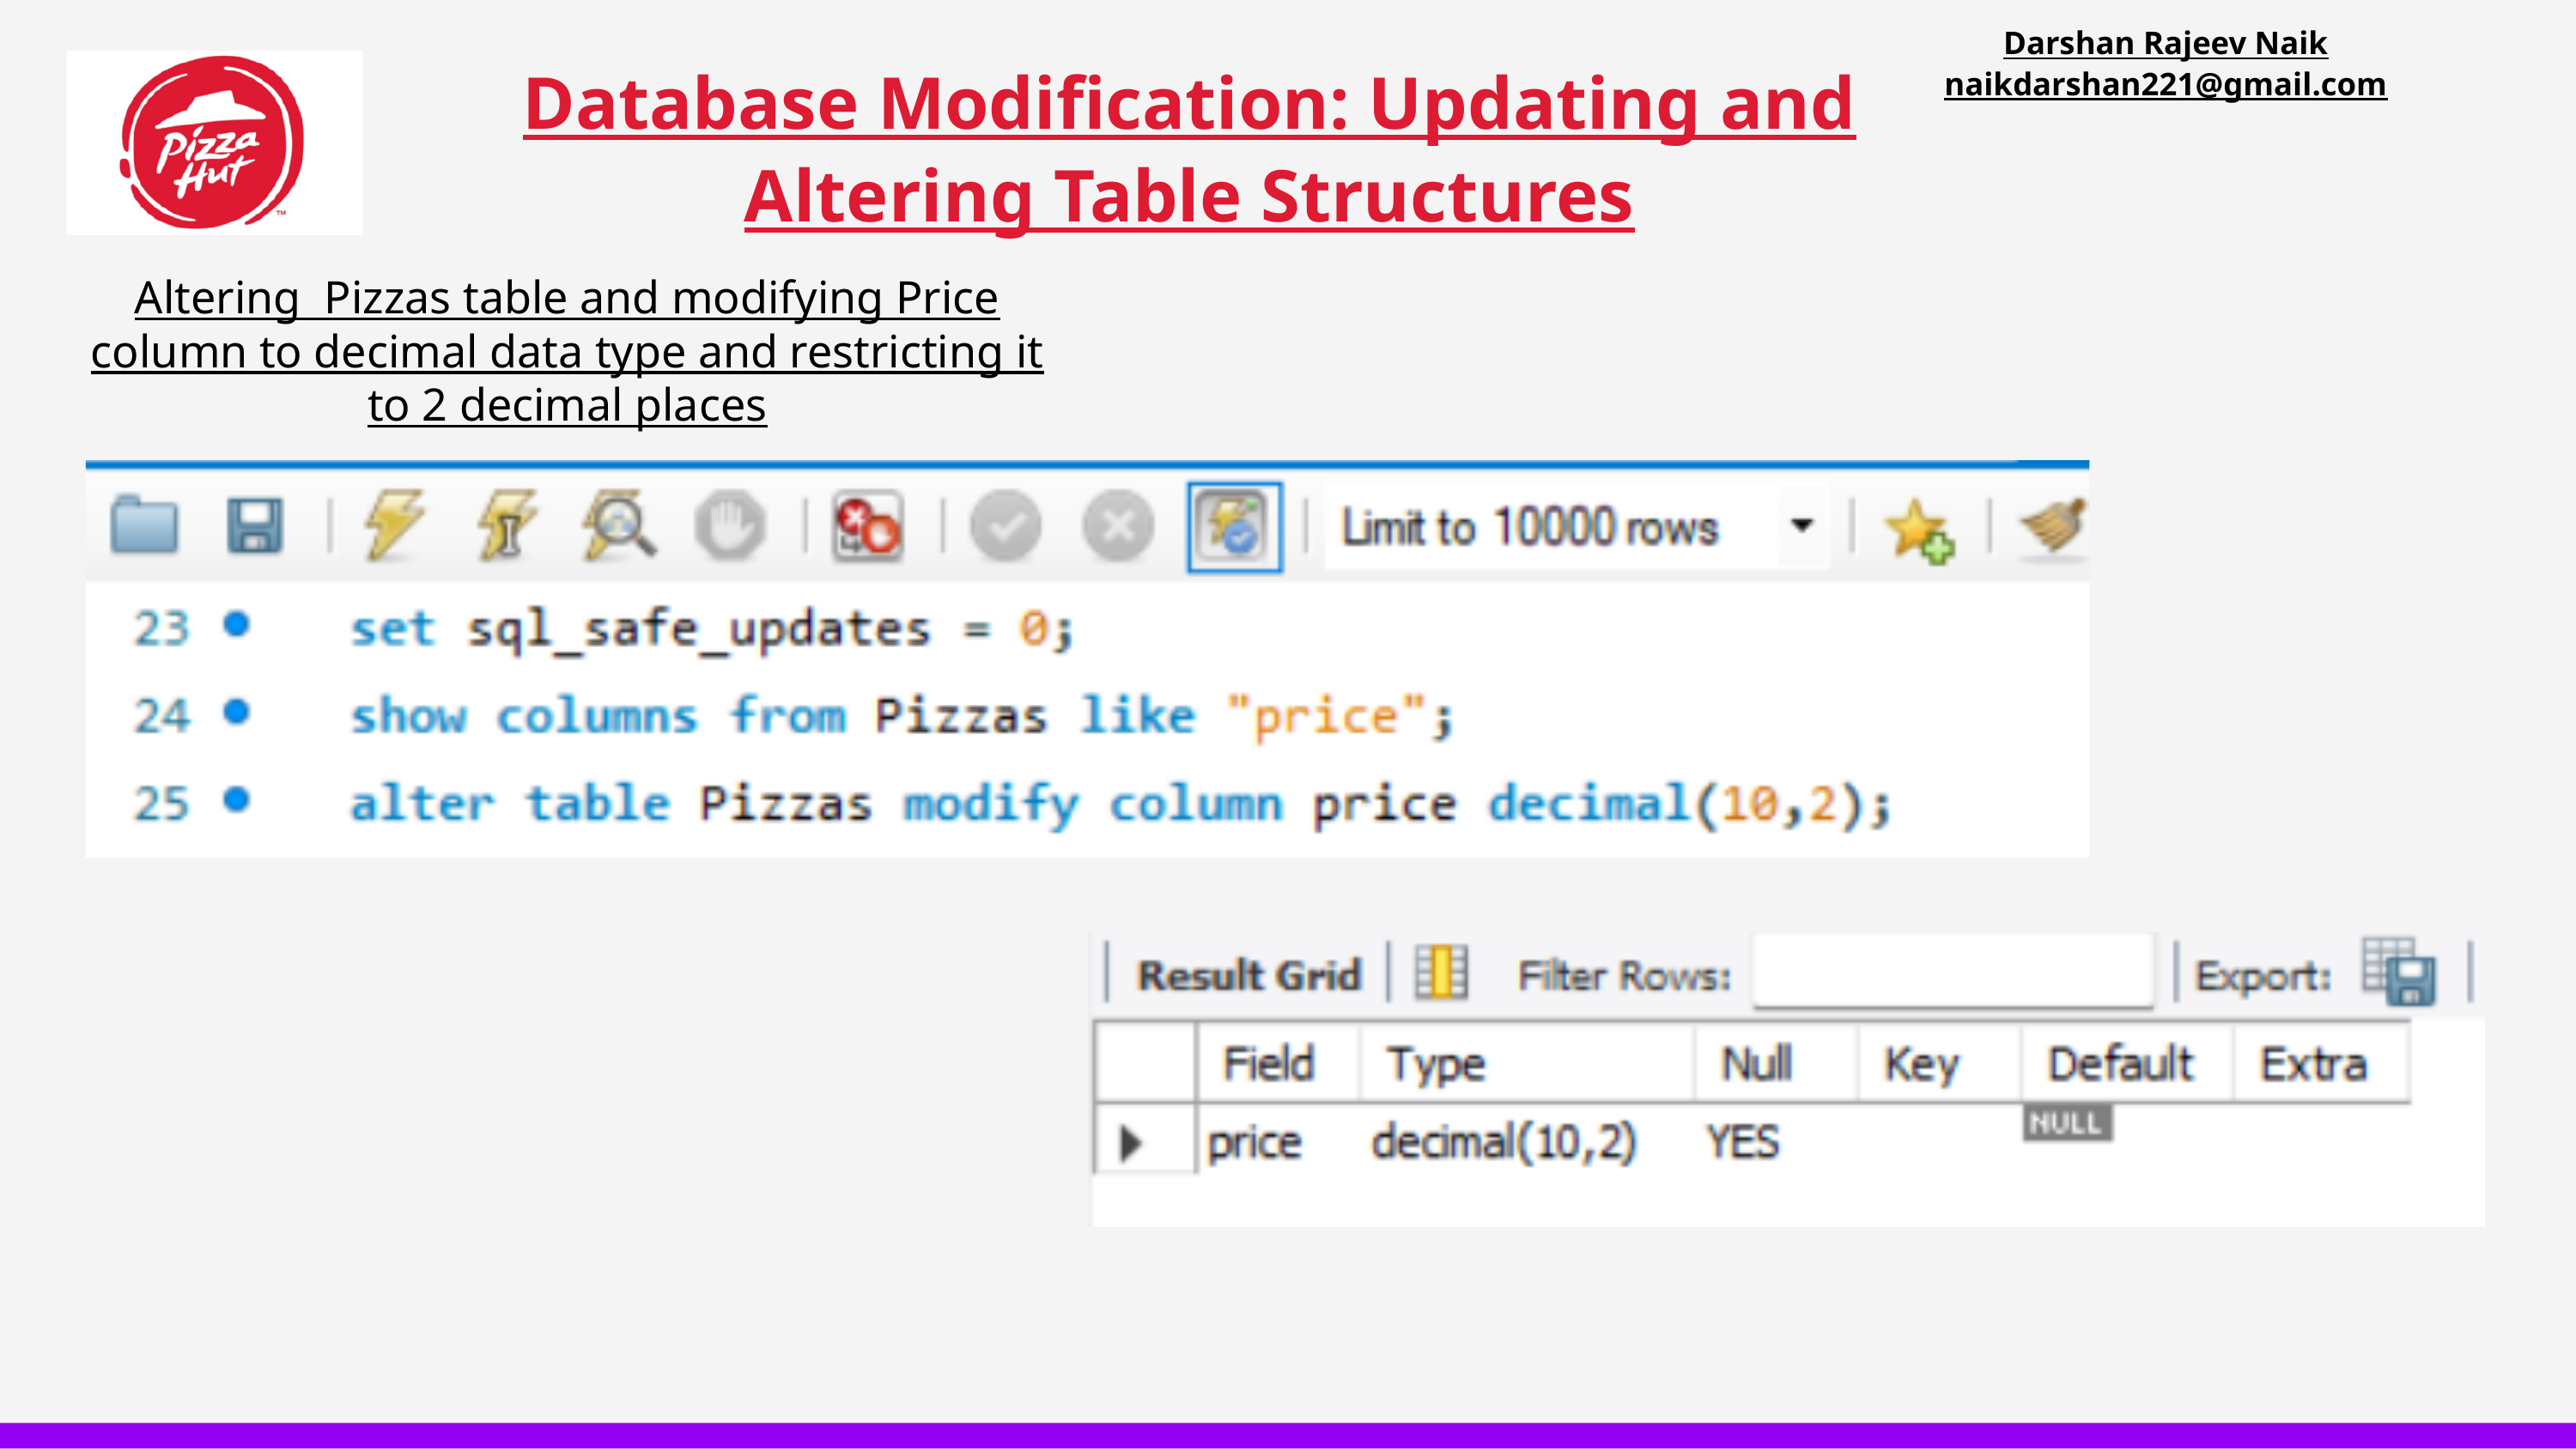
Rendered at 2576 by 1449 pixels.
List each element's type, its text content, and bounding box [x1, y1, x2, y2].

text_box [1087, 932, 2485, 1227]
text_box [66, 51, 363, 235]
text_box Database Modification: Updating and Altering Table Structures [424, 50, 1955, 237]
text_box [0, 1422, 2576, 1449]
text_box Darshan Rajeev Naik naikdarshan221@gmail.com [1792, 20, 2540, 102]
text_box [85, 460, 2090, 858]
text_box Altering Pizzas table and modifying Price column to decimal data type and restricting it to 2 decimal places [66, 269, 1068, 430]
